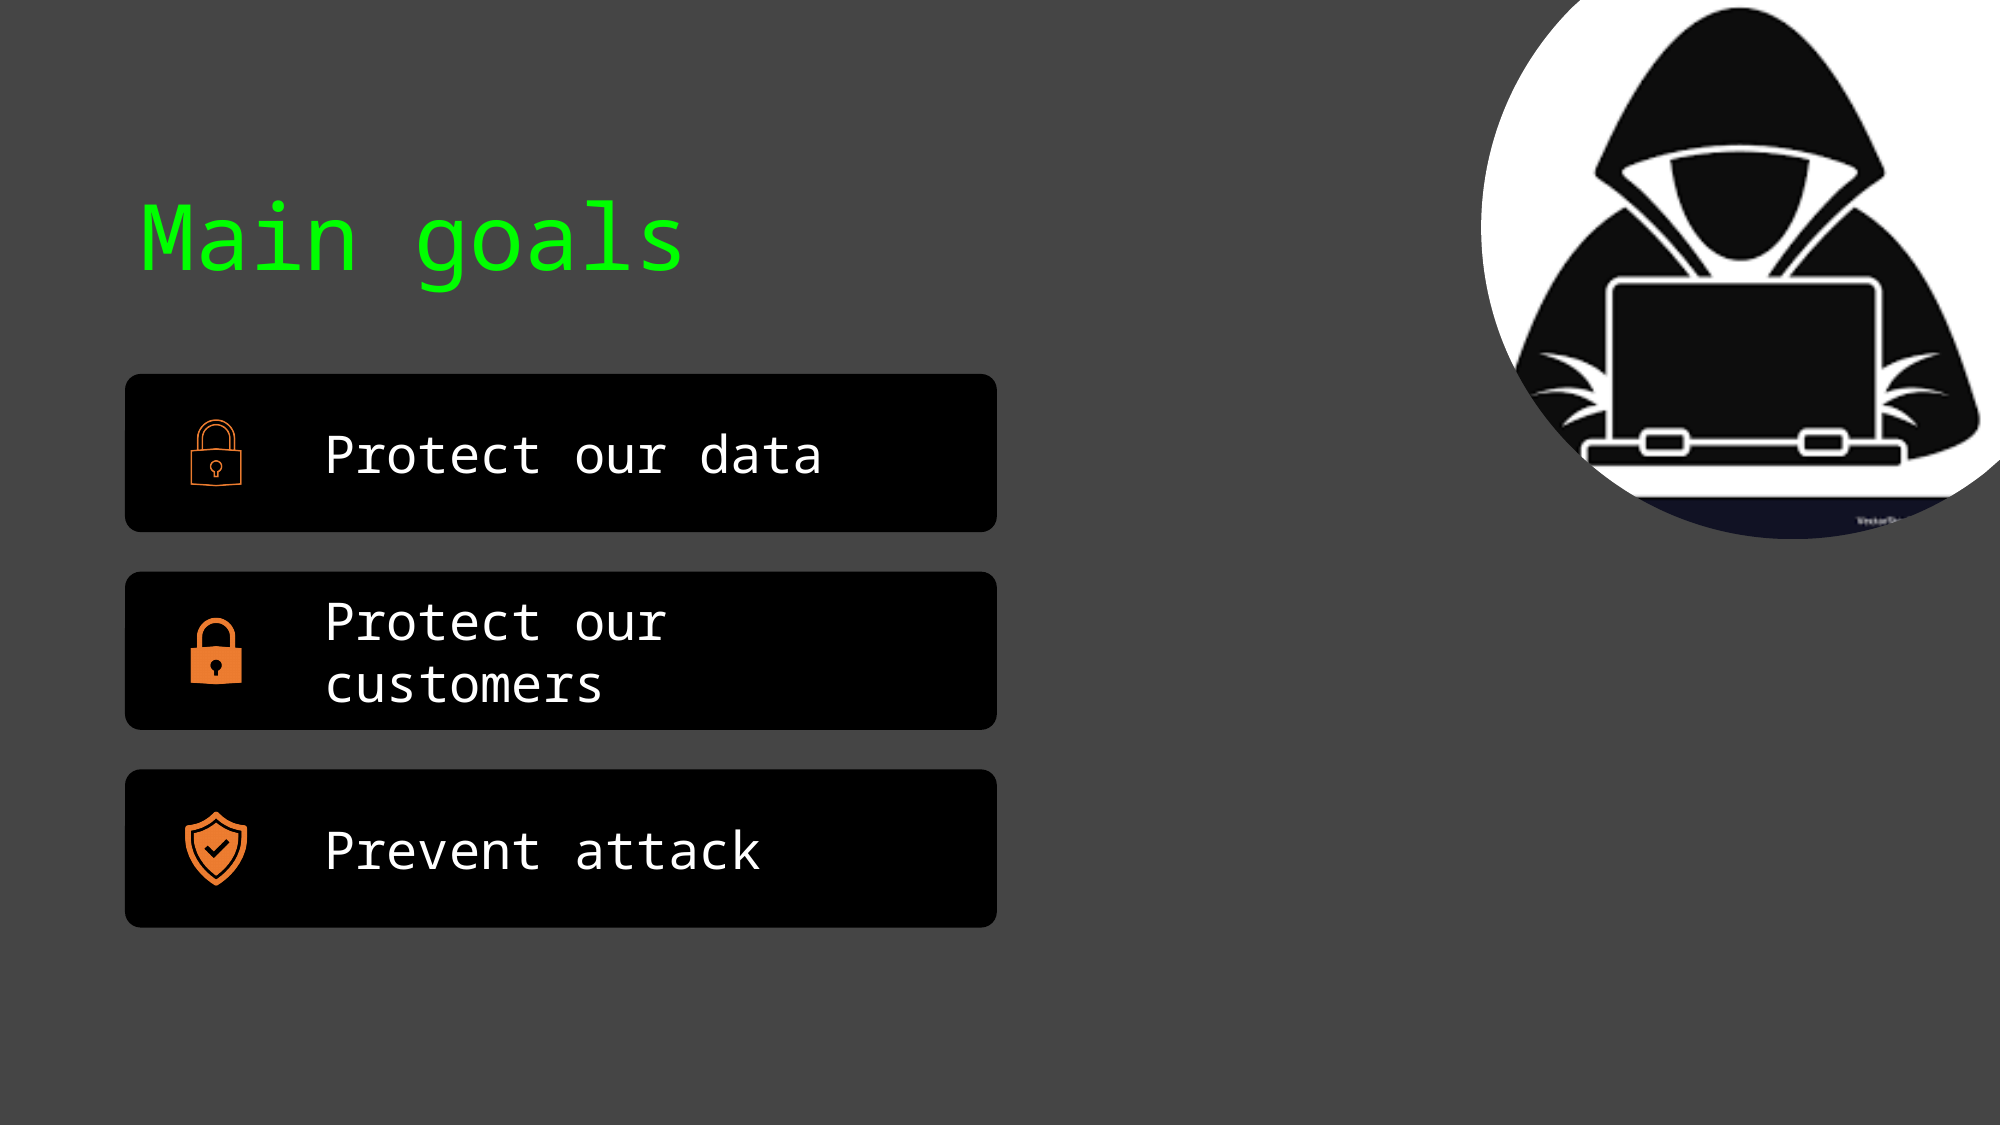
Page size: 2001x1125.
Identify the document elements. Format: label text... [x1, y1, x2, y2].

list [124, 373, 997, 928]
title Main goals [125, 131, 997, 350]
picture [1481, 0, 2000, 540]
